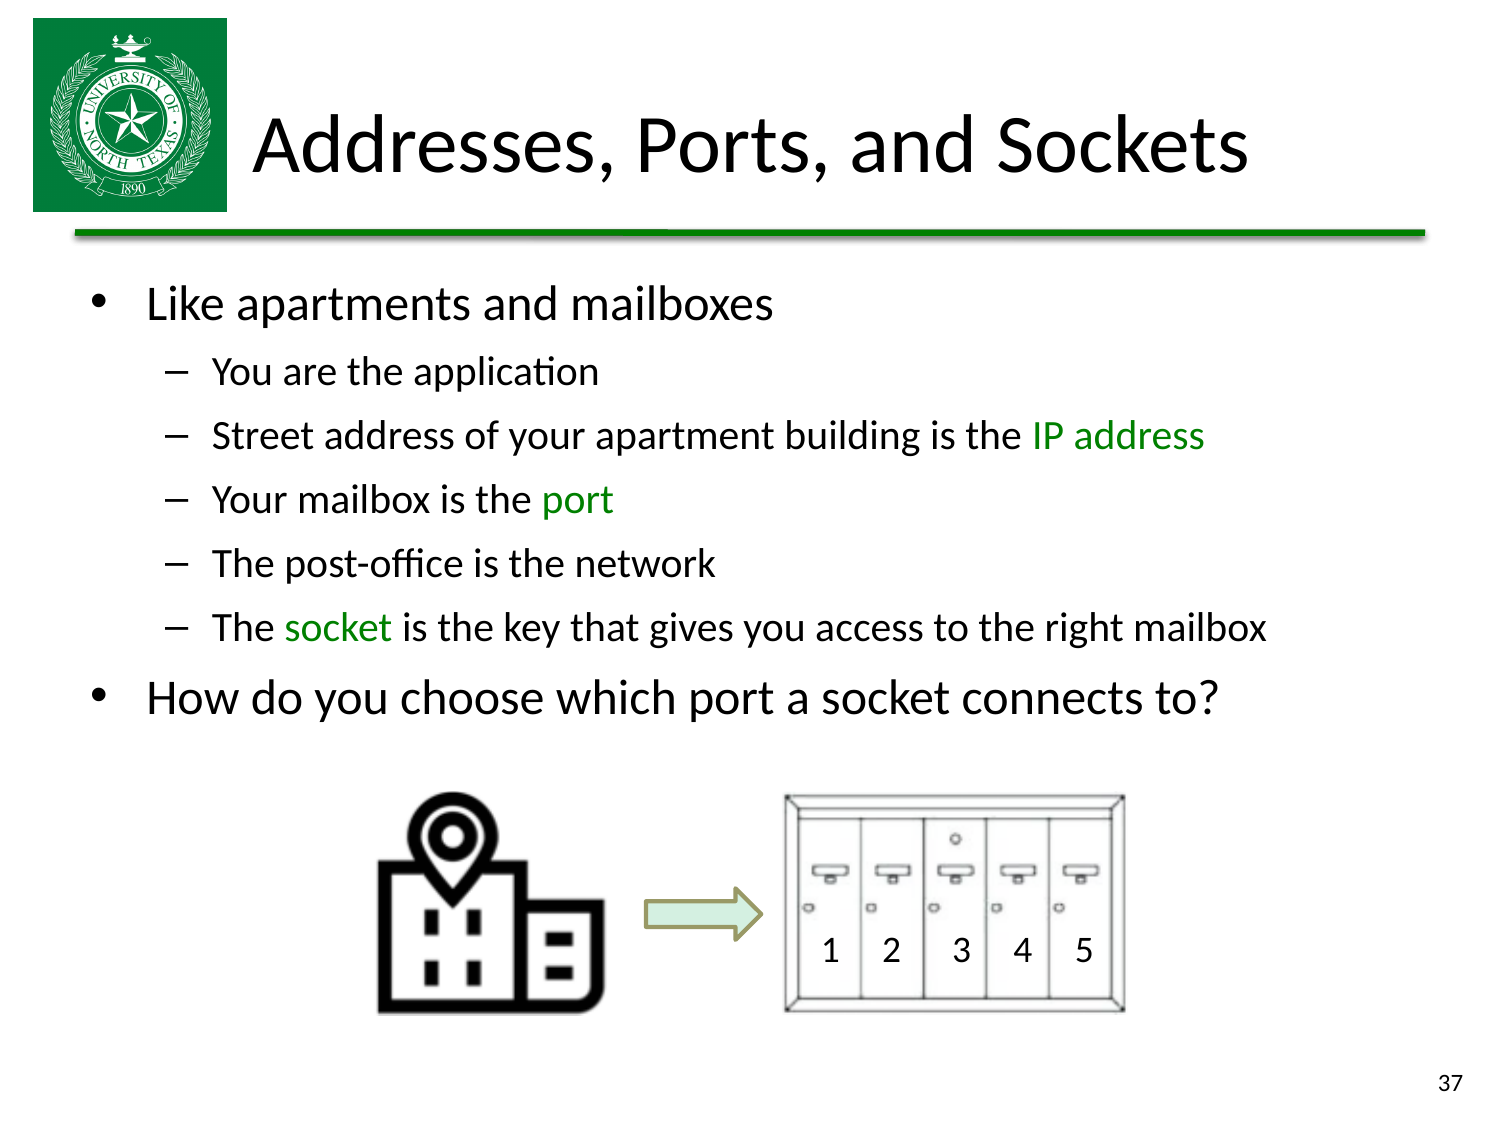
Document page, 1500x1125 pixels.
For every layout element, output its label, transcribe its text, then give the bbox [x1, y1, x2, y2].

list Like apartments and mailboxes You are the application Street address of your apartment building is the IP address Your mailbox is the port The post-office is the network The socket is the key that gives you access to the right mailbox How do you choose which port a socket connects to? [75, 262, 1425, 1052]
slide_number 37 [1418, 1051, 1479, 1112]
picture [33, 17, 228, 212]
title Addresses, Ports, and Sockets [237, 45, 1479, 233]
picture [373, 791, 609, 1016]
picture [781, 791, 1128, 1015]
text_box [643, 886, 764, 942]
